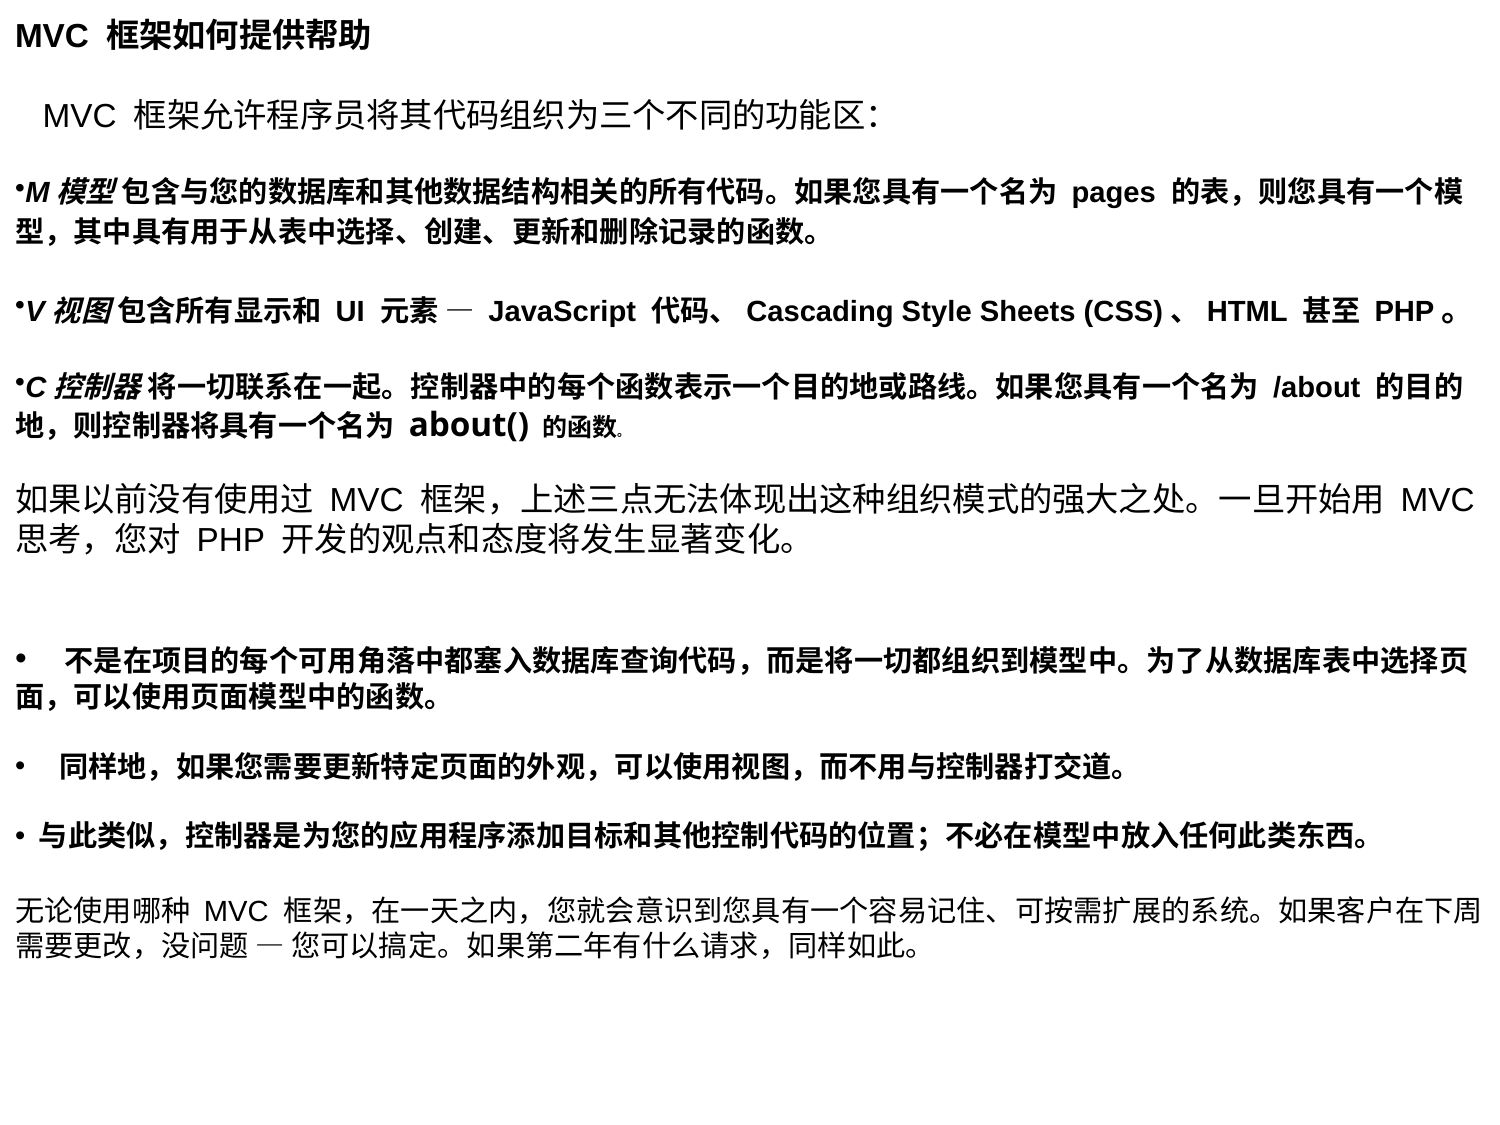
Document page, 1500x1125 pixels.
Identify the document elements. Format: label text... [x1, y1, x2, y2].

text_box MVC 框架如何提供帮助 MVC 框架允许程序员将其代码组织为三个不同的功能区： M模型 包含与您的数据库和其他数据结构相关的所有代码。如果您具有一个名为 pages 的表，则您具有一个模型，其中具有用于从表中选择、创建、更新和删除记录的函数。 V视图 包含所有显示和 UI 元素 — JavaScript 代码、Cascading Style Sheets (CSS)、HTML 甚至 PHP。 C控制器 将一切联系在一起。控制器中的每个函数表示一个目的地或路线。如果您具有一个名为 /about 的目的地，则控制器将具有一个名为 about() 的函数。 如果以前没有使用过 MVC 框架，上述三点无法体现出这种组织模式的强大之处。一旦开始用 MVC 思考，您对 PHP 开发的观点和态度将发生显著变化。 不是在项目的每个可用角落中都塞入数据库查询代码，而是将一切都组织到模型中。为了从数据库表中选择页面，可以使用页面模型中的函数。 同样地，如果您需要更新特定页面的外观，可以使用视图，而不用与控制器打交道。 与此类似，控制器是为您的应用程序添加目标和其他控制代码的位置；不必在模型中放入任何此类东西。 无论使用哪种 MVC 框架，在一天之内，您就会意识到您具有一个容易记住、可按需扩展的系统。如果客户在下周需要更改，没问题 — 您可以搞定。如果第二年有什么请求，同样如此。 [0, 6, 1500, 1125]
